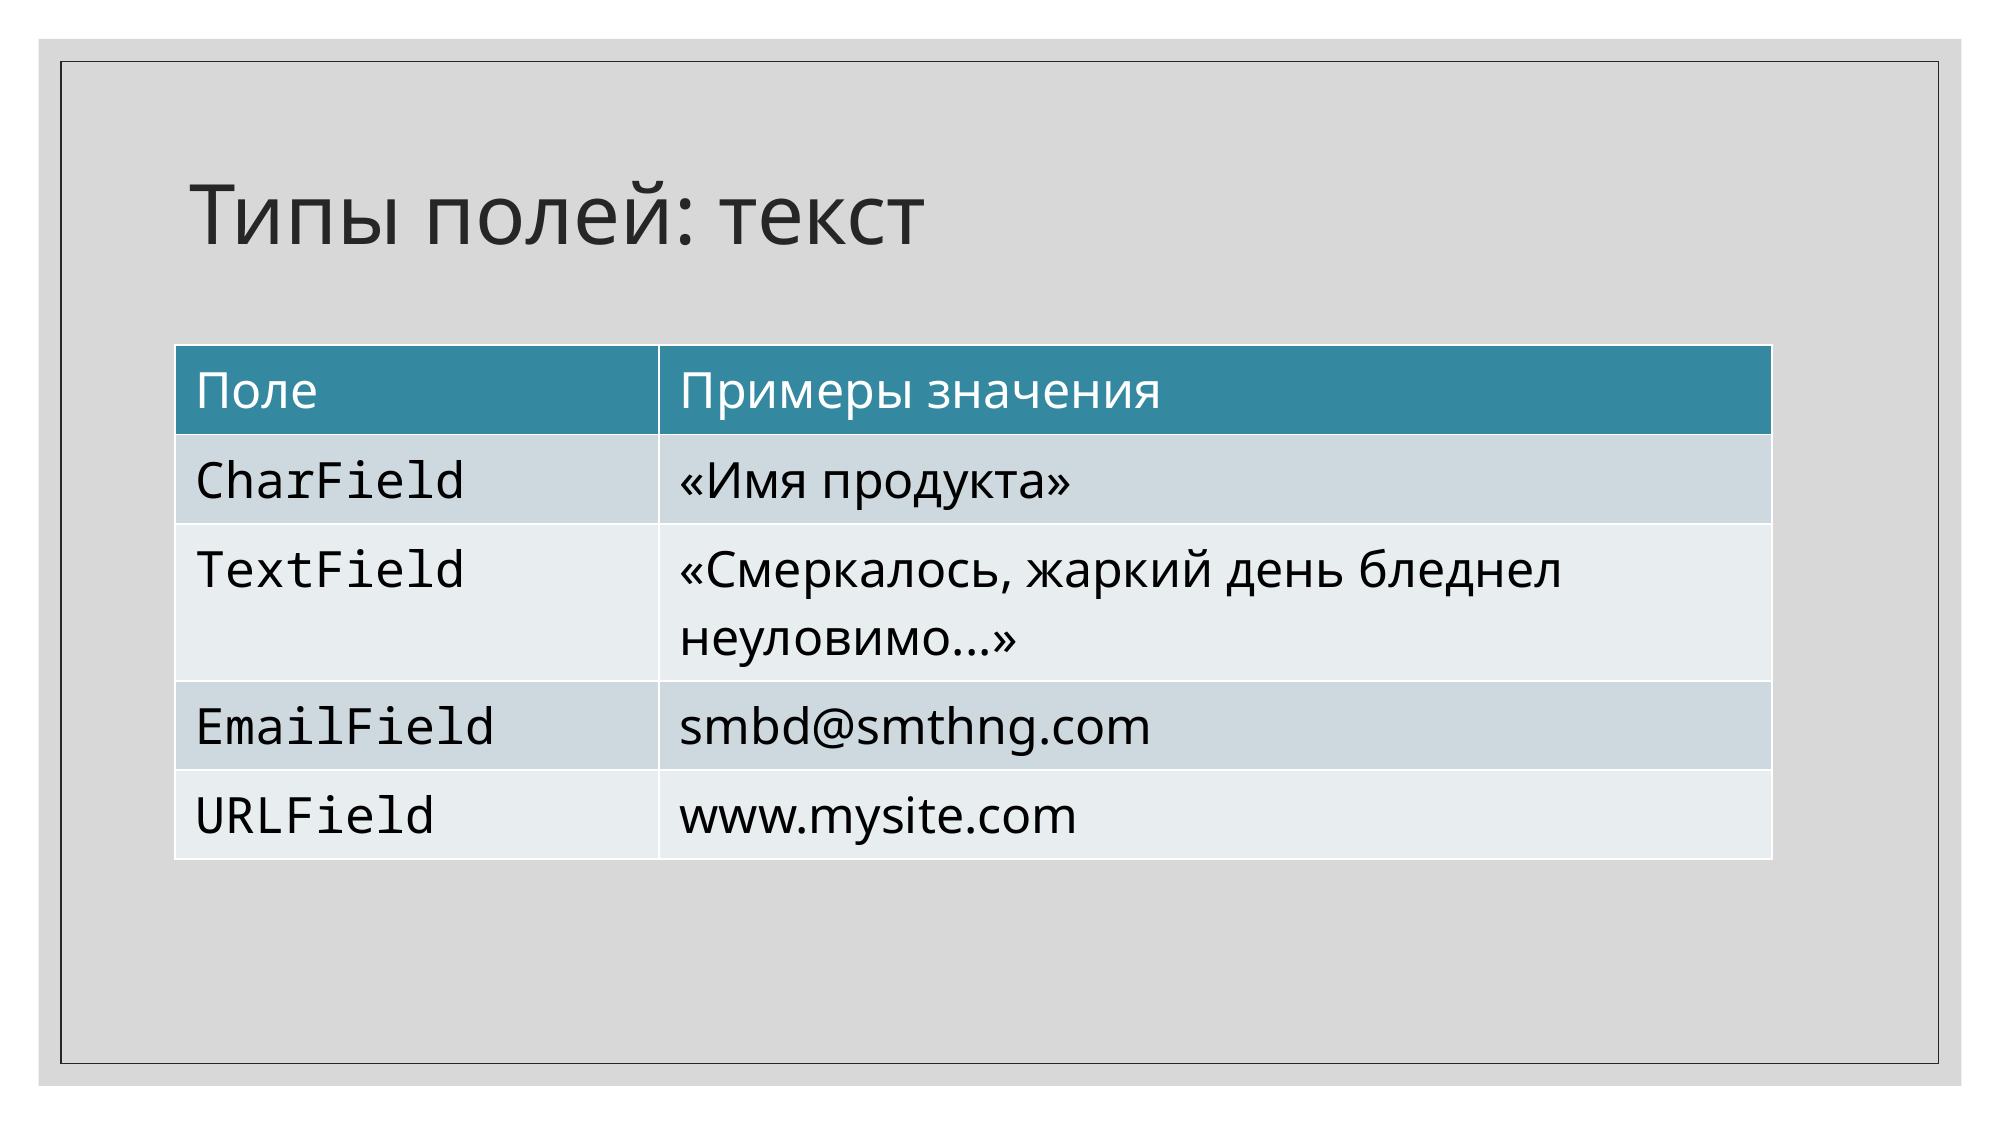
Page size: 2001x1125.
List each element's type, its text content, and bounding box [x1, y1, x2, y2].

table_cell EmailField [176, 682, 658, 769]
table_cell «Имя продукта» [660, 435, 1771, 523]
table_cell www.mysite.com [660, 771, 1771, 858]
table_cell «Смеркалось, жаркий день бледнел неуловимо...» [660, 525, 1771, 680]
table_header Примеры значения [660, 346, 1771, 434]
table_cell smbd@smthng.com [660, 682, 1771, 769]
table_header Поле [176, 346, 658, 434]
table_cell URLField [176, 771, 658, 858]
title Типы полей: текст [174, 105, 1825, 331]
table_cell CharField [176, 435, 658, 523]
table_cell TextField [176, 525, 658, 680]
